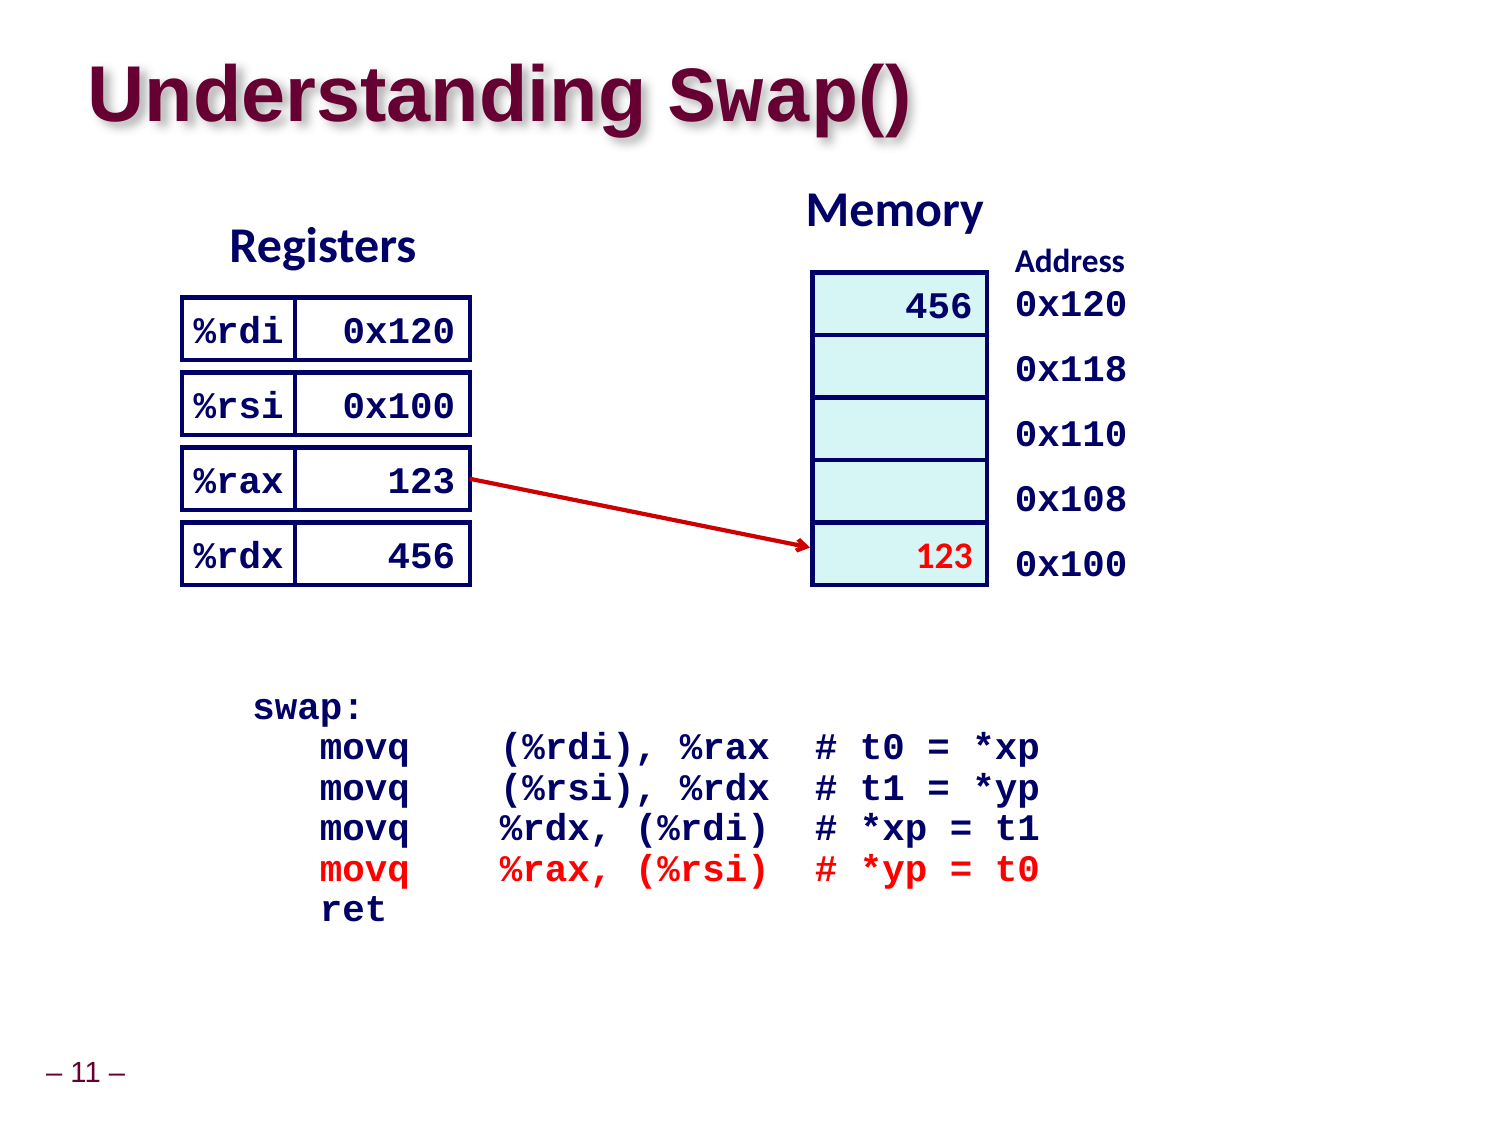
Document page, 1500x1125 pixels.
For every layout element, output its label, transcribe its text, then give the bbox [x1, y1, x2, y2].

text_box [469, 478, 811, 548]
text_box 123 [812, 522, 988, 585]
text_box Memory [790, 169, 1000, 245]
text_box Registers [214, 205, 432, 281]
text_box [181, 297, 470, 586]
text_box swap: movq (%rdi), %rax # t0 = *xp movq (%rsi), %rdx # t1 = *yp movq %rdx, (%rdi) # *xp = t1 movq %rax, (%rsi) # *yp = t0 ret [237, 675, 1200, 937]
text_box 456 [812, 272, 988, 335]
text_box [812, 460, 988, 522]
text_box [812, 335, 988, 397]
title Understanding Swap() [87, 49, 1134, 145]
text_box [812, 397, 988, 460]
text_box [999, 231, 1201, 592]
